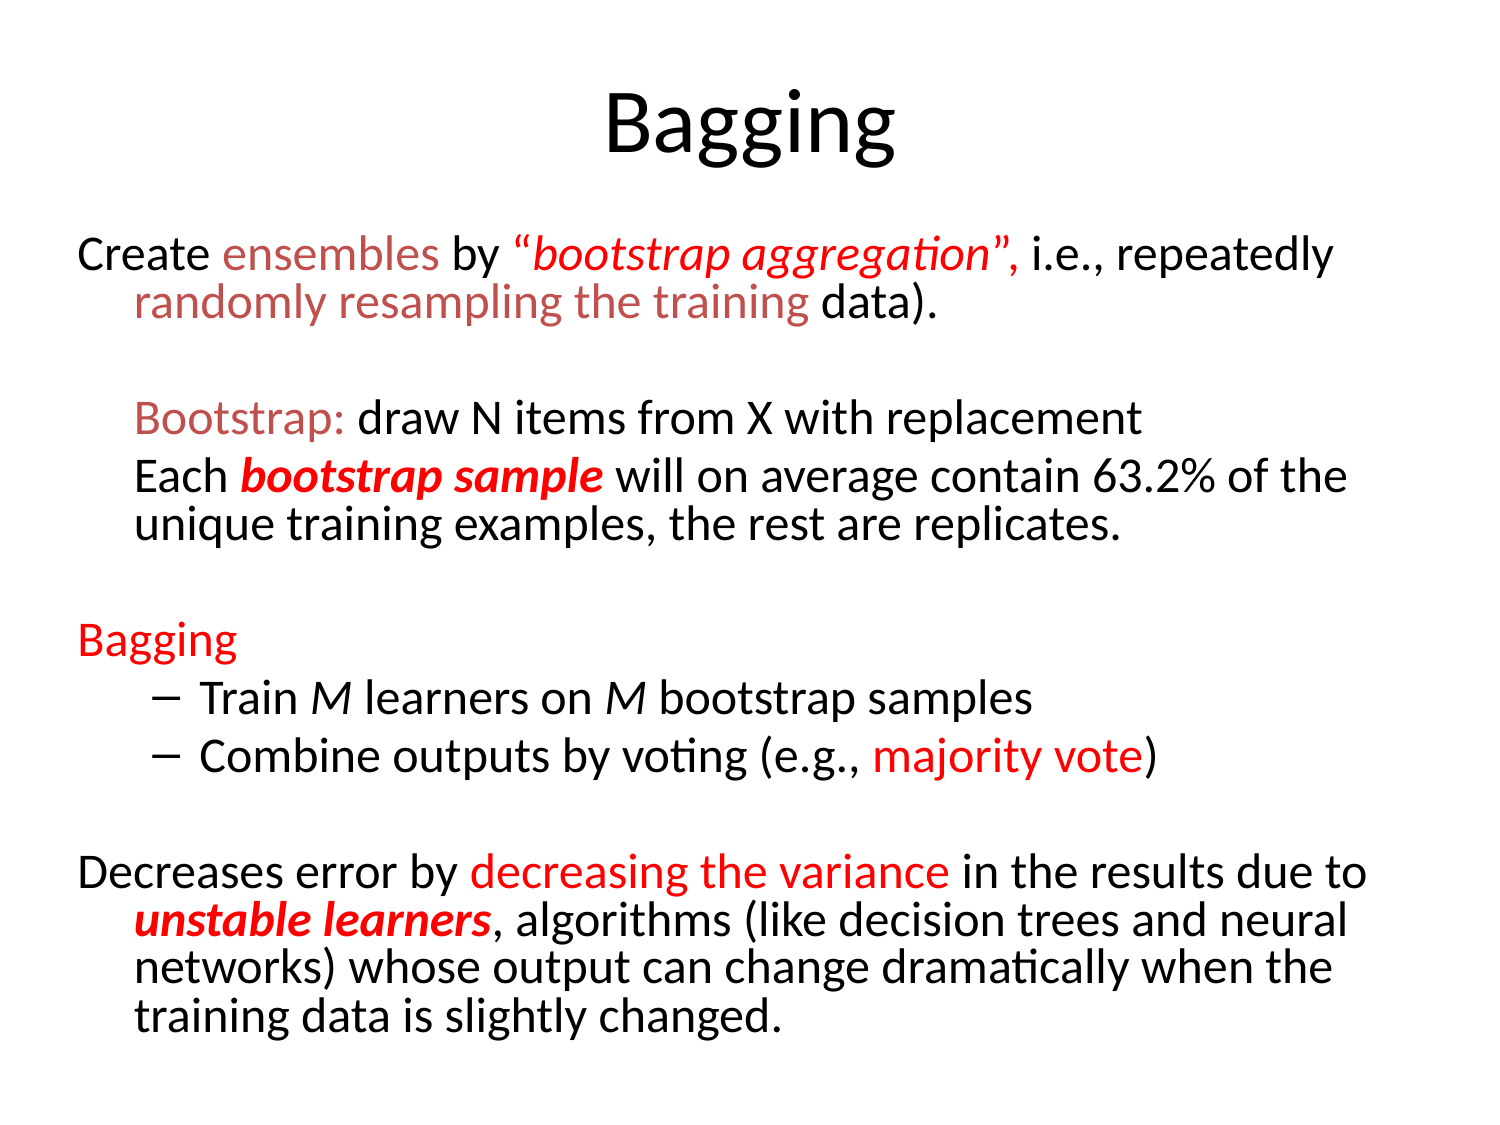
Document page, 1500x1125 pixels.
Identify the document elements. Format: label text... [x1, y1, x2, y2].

list Create ensembles by “bootstrap aggregation”, i.e., repeatedly randomly resampling the training data). Bootstrap: draw N items from X with replacement Each bootstrap sample will on average contain 63.2% of the unique training examples, the rest are replicates. Bagging Train M learners on M bootstrap samples Combine outputs by voting (e.g., majority vote) Decreases error by decreasing the variance in the results due to unstable learners, algorithms (like decision trees and neural networks) whose output can change dramatically when the training data is slightly changed. [62, 224, 1413, 968]
title Bagging [74, 44, 1426, 188]
